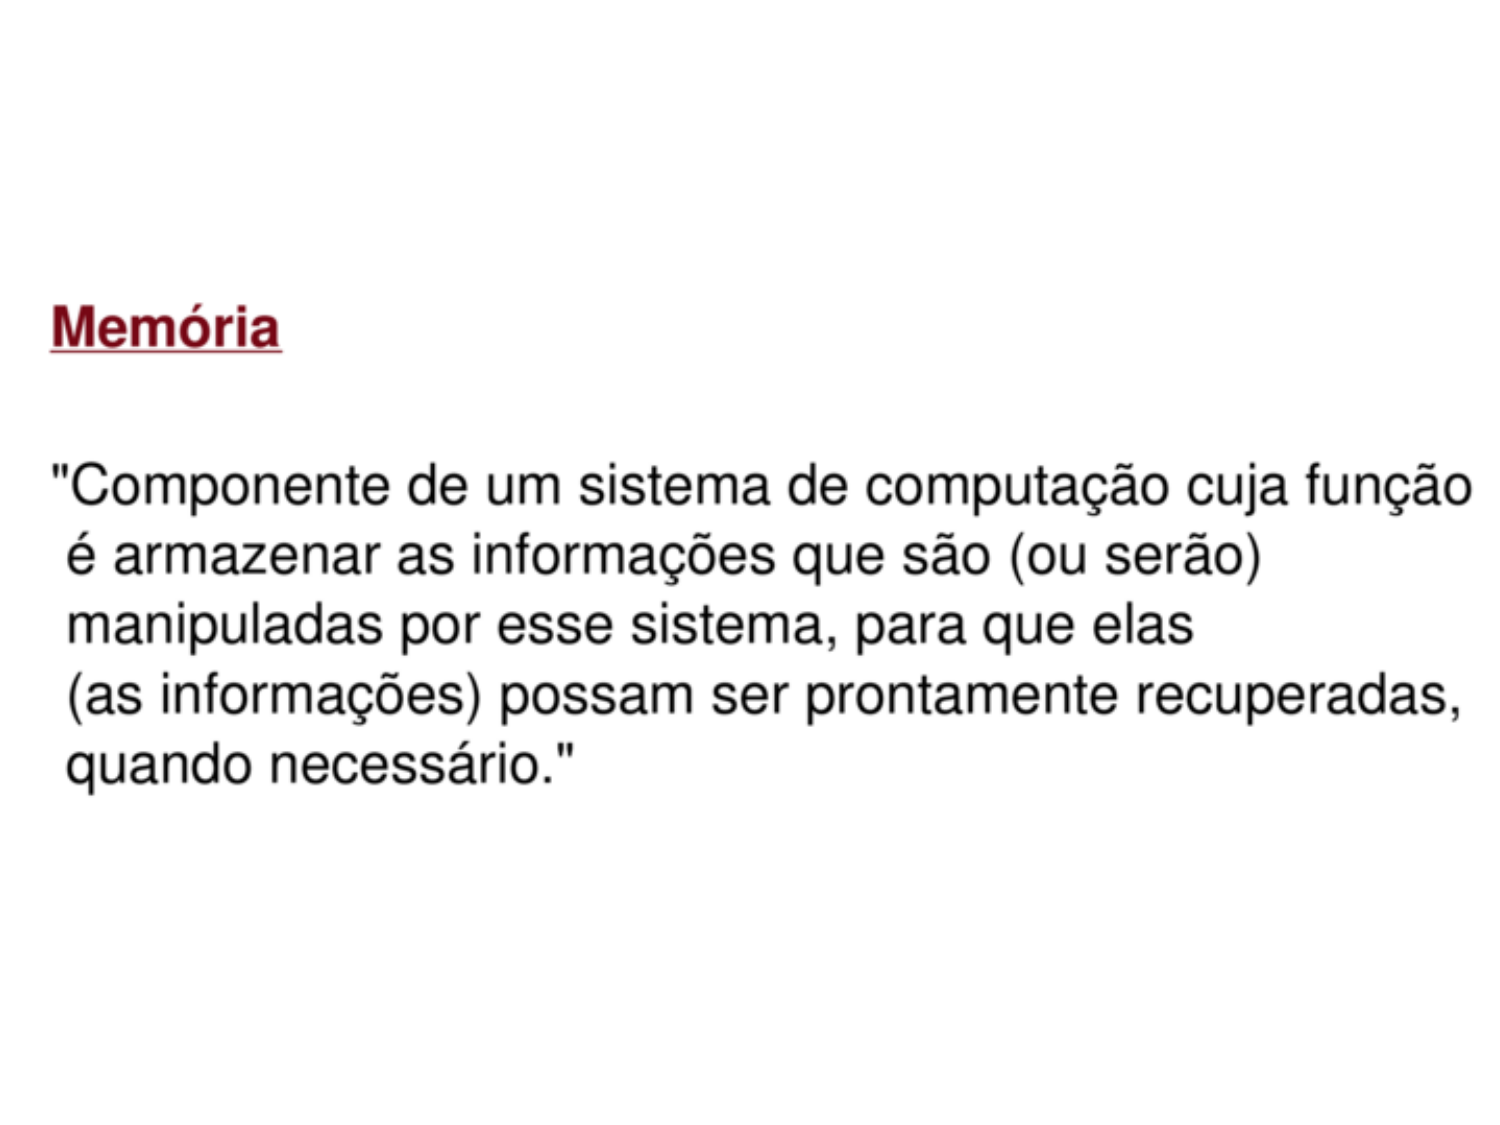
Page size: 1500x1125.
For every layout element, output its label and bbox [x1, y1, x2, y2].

picture [16, 299, 1482, 824]
